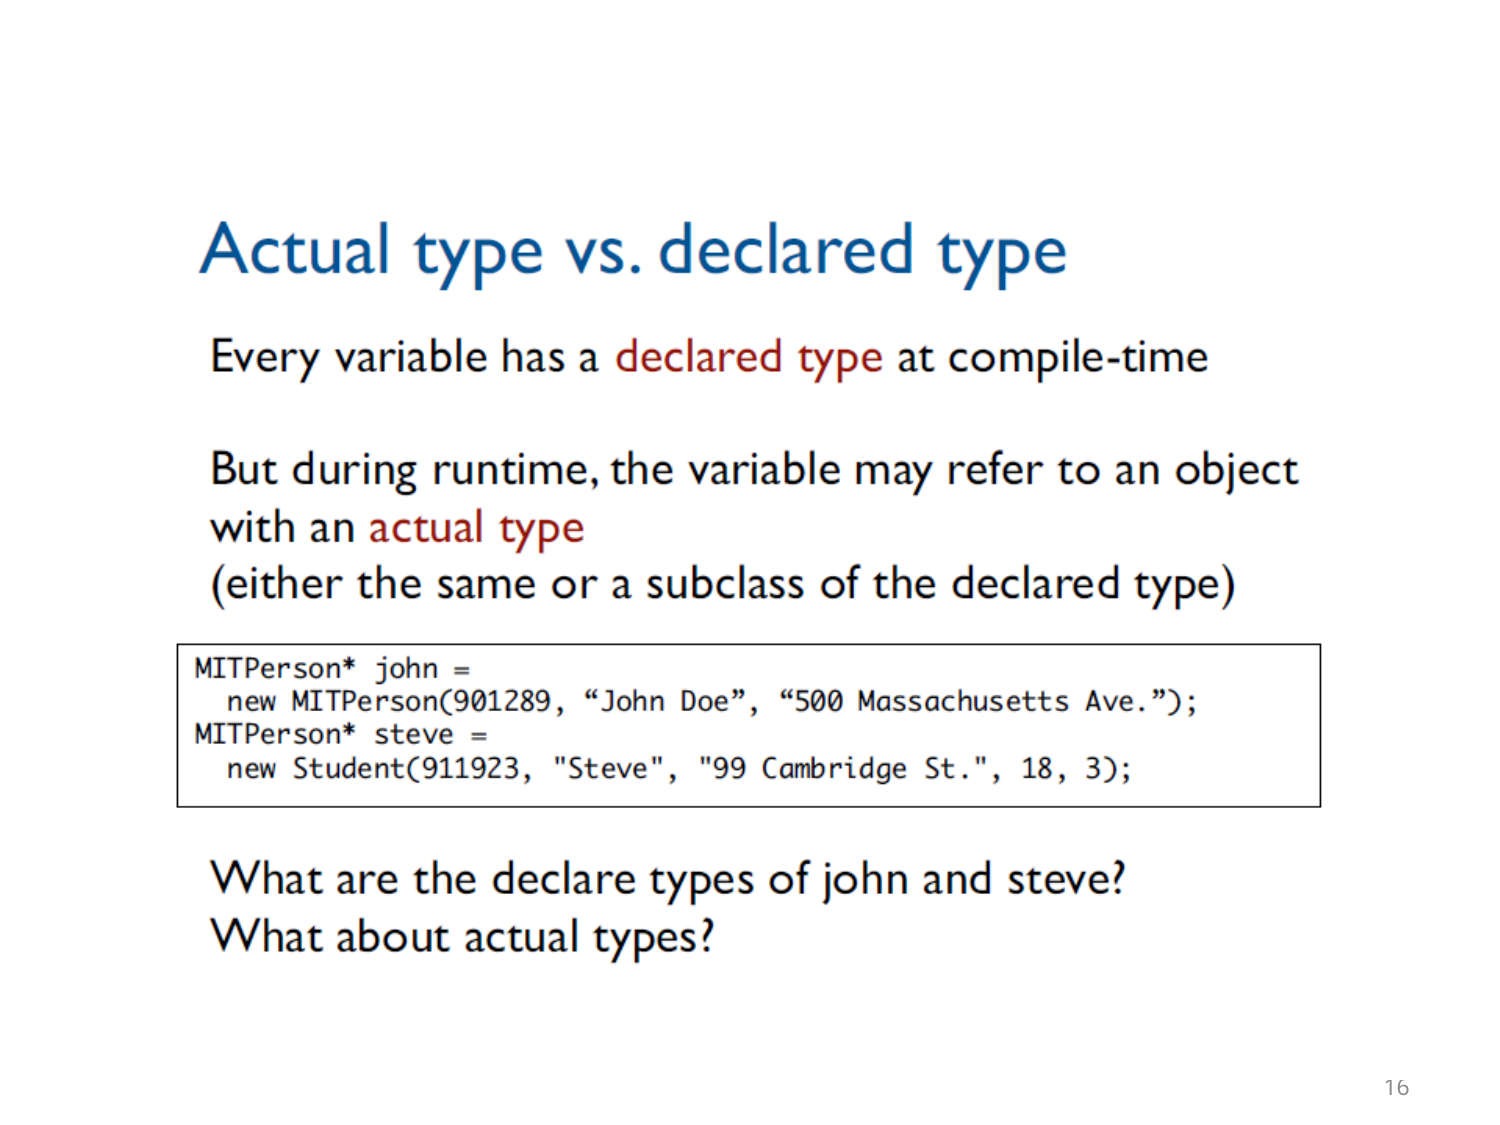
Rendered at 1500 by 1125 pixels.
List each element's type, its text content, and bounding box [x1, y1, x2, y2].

slide_number 16 [1074, 1057, 1425, 1118]
picture [80, 45, 1420, 1080]
